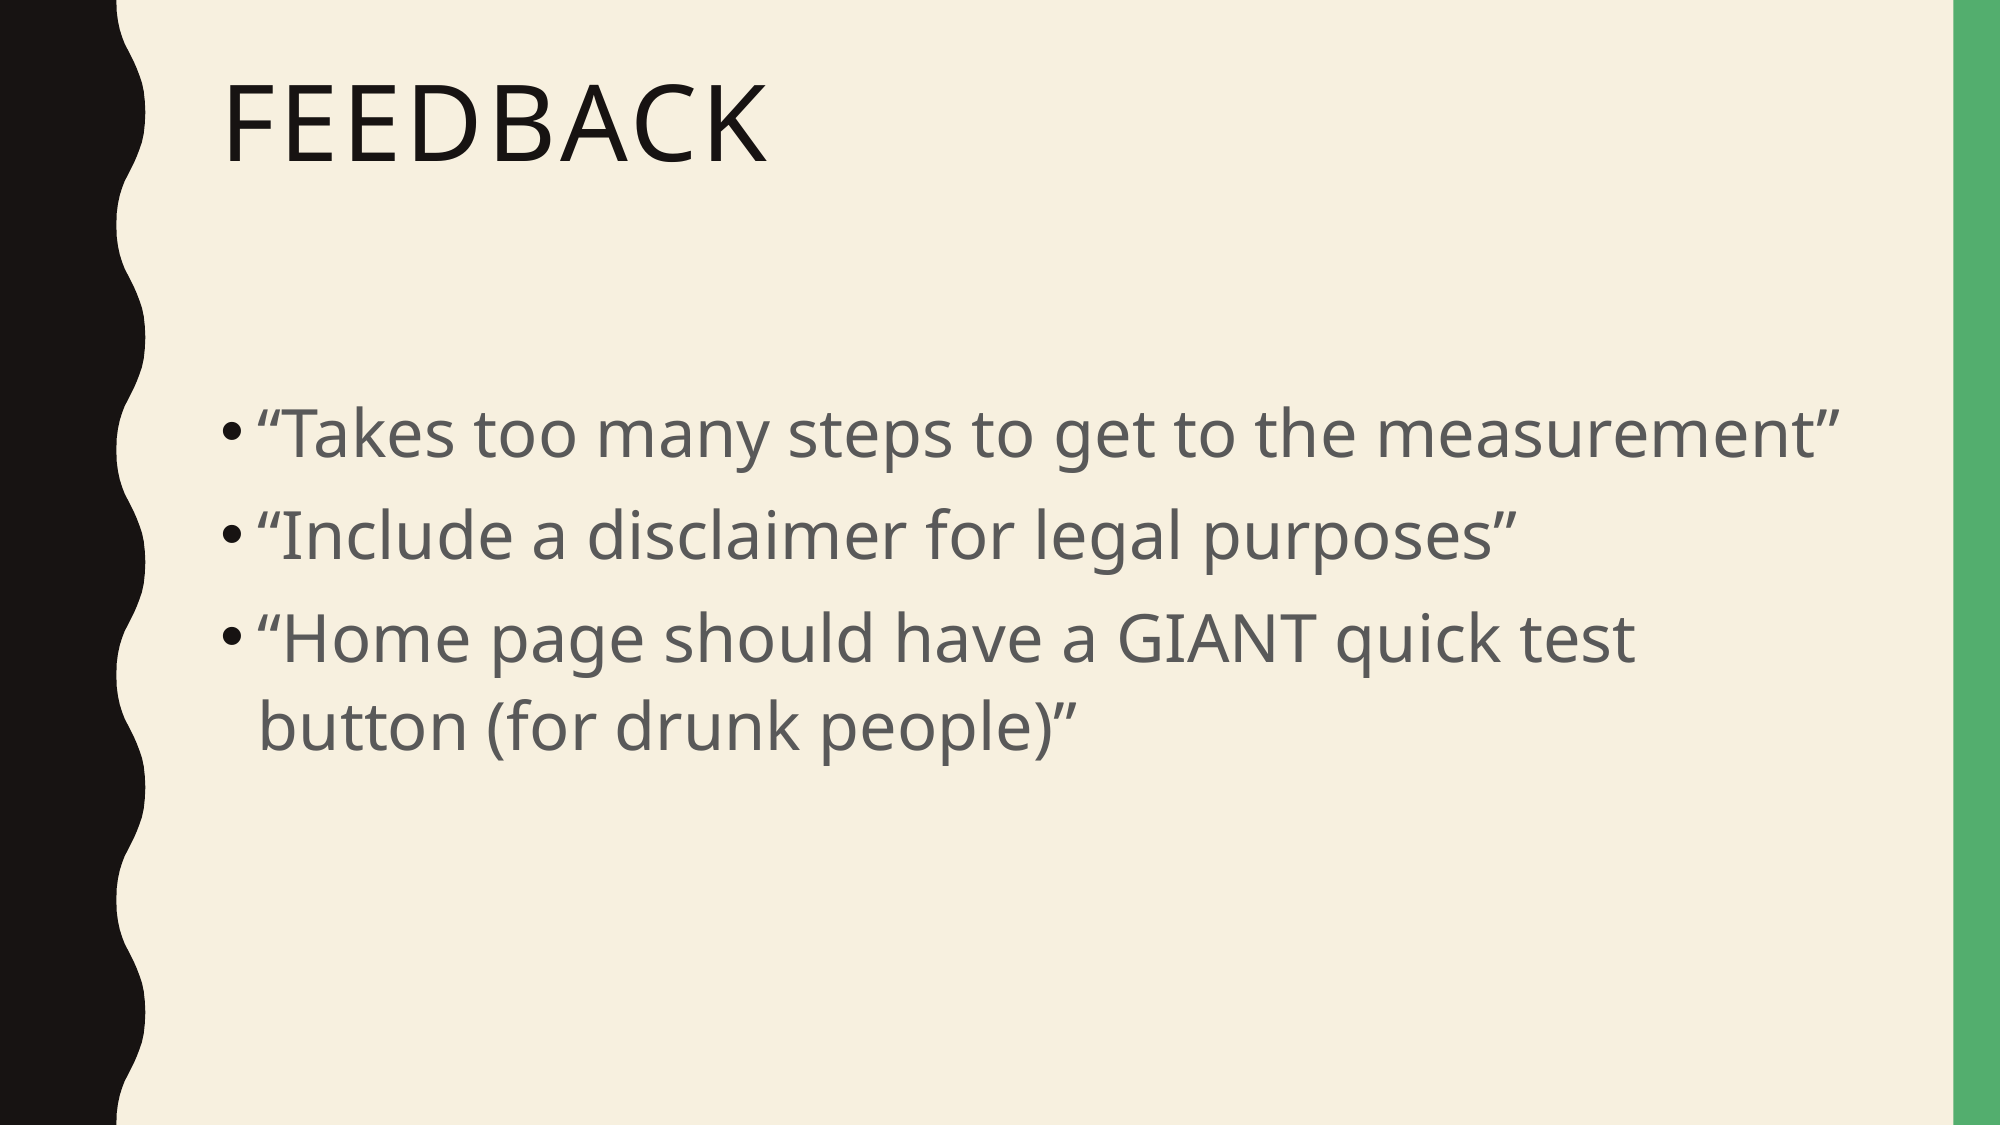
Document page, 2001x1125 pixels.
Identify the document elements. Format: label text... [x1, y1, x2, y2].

title Feedback [205, 62, 1875, 308]
list “Takes too many steps to get to the measurement” “Include a disclaimer for legal purposes” “Home page should have a GIANT quick test button (for drunk people)” [205, 375, 1875, 965]
